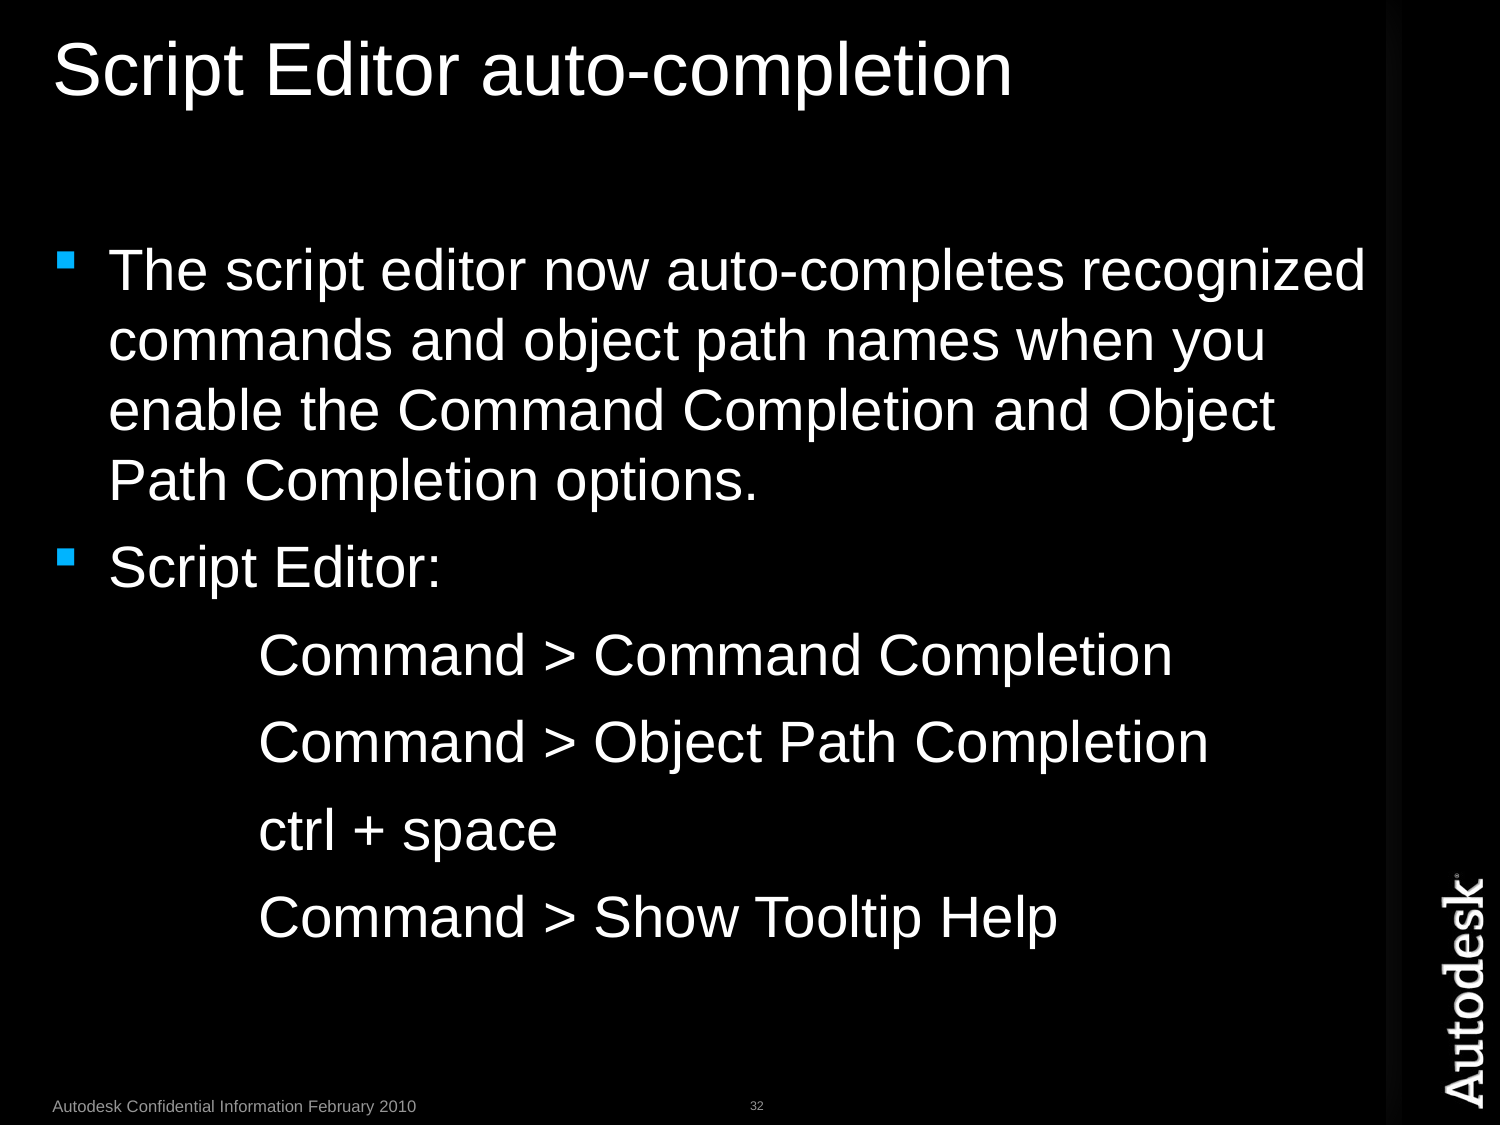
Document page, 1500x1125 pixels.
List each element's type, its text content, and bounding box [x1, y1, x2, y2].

picture [1402, 0, 1500, 1125]
title Script Editor auto-completion [52, 22, 1376, 211]
list The script editor now auto-completes recognized commands and object path names when you enable the Command Completion and Object Path Completion options. Script Editor: Command > Command Completion Command > Object Path Completion ctrl + space Command > Show Tooltip Help [52, 231, 1376, 1073]
